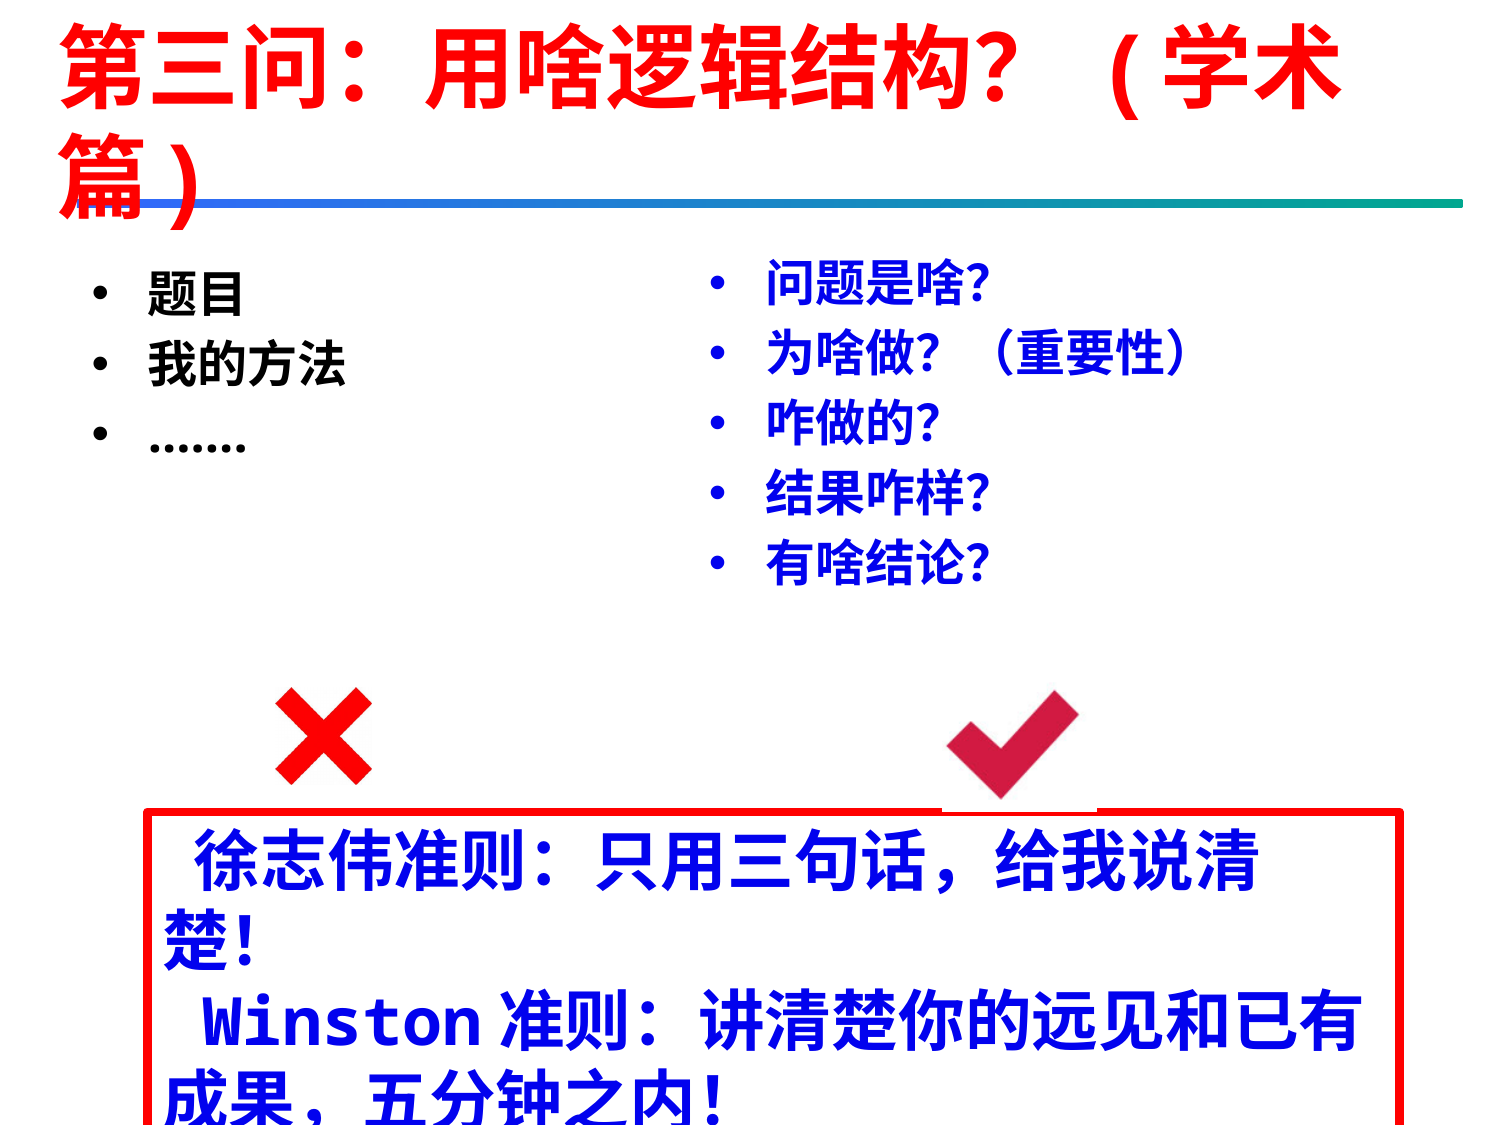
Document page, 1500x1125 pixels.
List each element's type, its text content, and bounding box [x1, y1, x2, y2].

list 问题是啥？ 为啥做？（重要性） 咋做的？ 结果咋样？ 有啥结论？ [693, 244, 1500, 1125]
text_box 题目 我的方法 ……. [76, 255, 621, 716]
picture [274, 687, 372, 785]
title 第三问：用啥逻辑结构？ (学术篇) [41, 31, 1459, 209]
picture [942, 669, 1097, 812]
text_box 徐志伟准则：只用三句话，给我说清楚！ Winston准则：讲清楚你的远见和已有成果，五分钟之内！ [147, 811, 1400, 1125]
